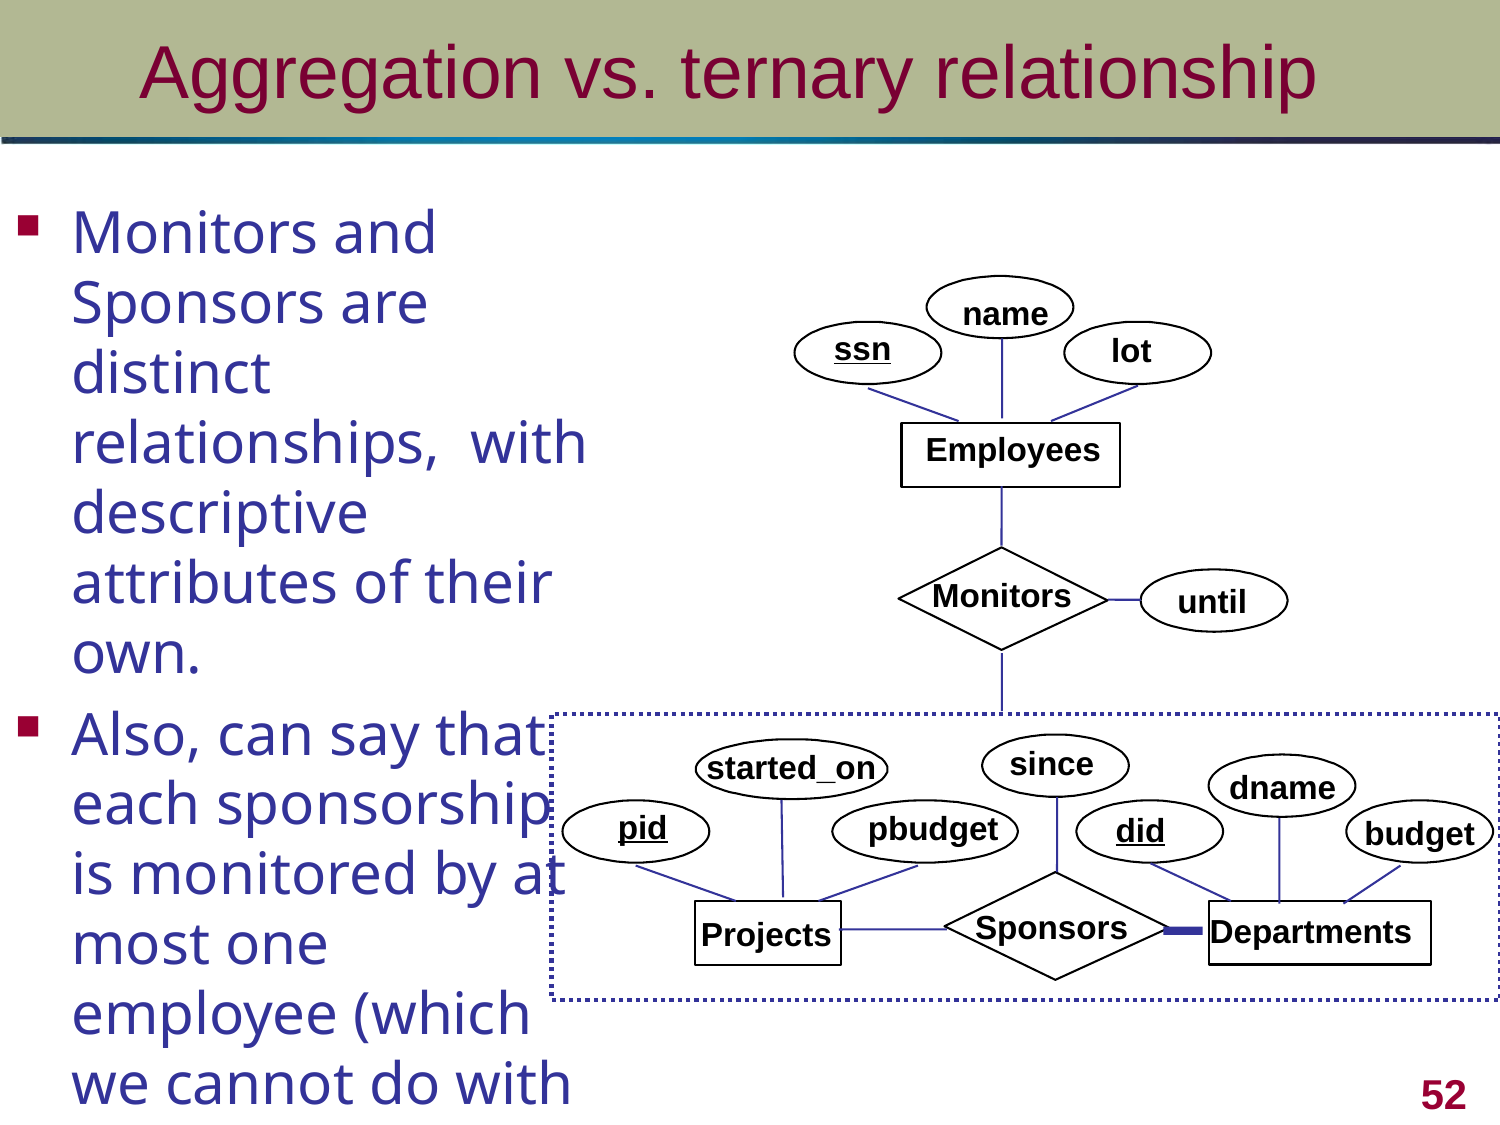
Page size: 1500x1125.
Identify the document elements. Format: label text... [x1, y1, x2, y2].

text_box [982, 748, 994, 783]
text_box [1064, 324, 1212, 384]
text_box [961, 547, 1041, 567]
text_box [950, 275, 1050, 284]
slide_number 52 [1169, 1049, 1483, 1125]
text_box [1263, 577, 1288, 624]
text_box [794, 326, 942, 384]
text_box Monitors [917, 567, 1088, 622]
picture [0, 138, 1500, 145]
text_box [551, 714, 1500, 1000]
text_box name [947, 284, 1064, 339]
text_box [926, 285, 947, 329]
text_box since [994, 734, 1110, 789]
text_box [1006, 789, 1105, 797]
text_box [898, 589, 917, 608]
list Monitors and Sponsors are distinct relationships, with descriptive attributes of their own. Also, can say that each sponsorship is monitored by at most one employee (which we cannot do with a ternary relationship). [0, 187, 610, 1088]
text_box [1175, 627, 1253, 632]
text_box [1088, 590, 1108, 610]
text_box [1064, 291, 1074, 323]
text_box lot [1096, 321, 1167, 376]
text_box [901, 420, 1121, 488]
text_box [945, 622, 1062, 650]
text_box [1140, 578, 1162, 623]
title Aggregation vs. ternary relationship [0, 0, 1500, 138]
text_box ssn [819, 320, 906, 375]
text_box until [1162, 572, 1263, 627]
text_box [1110, 744, 1129, 787]
